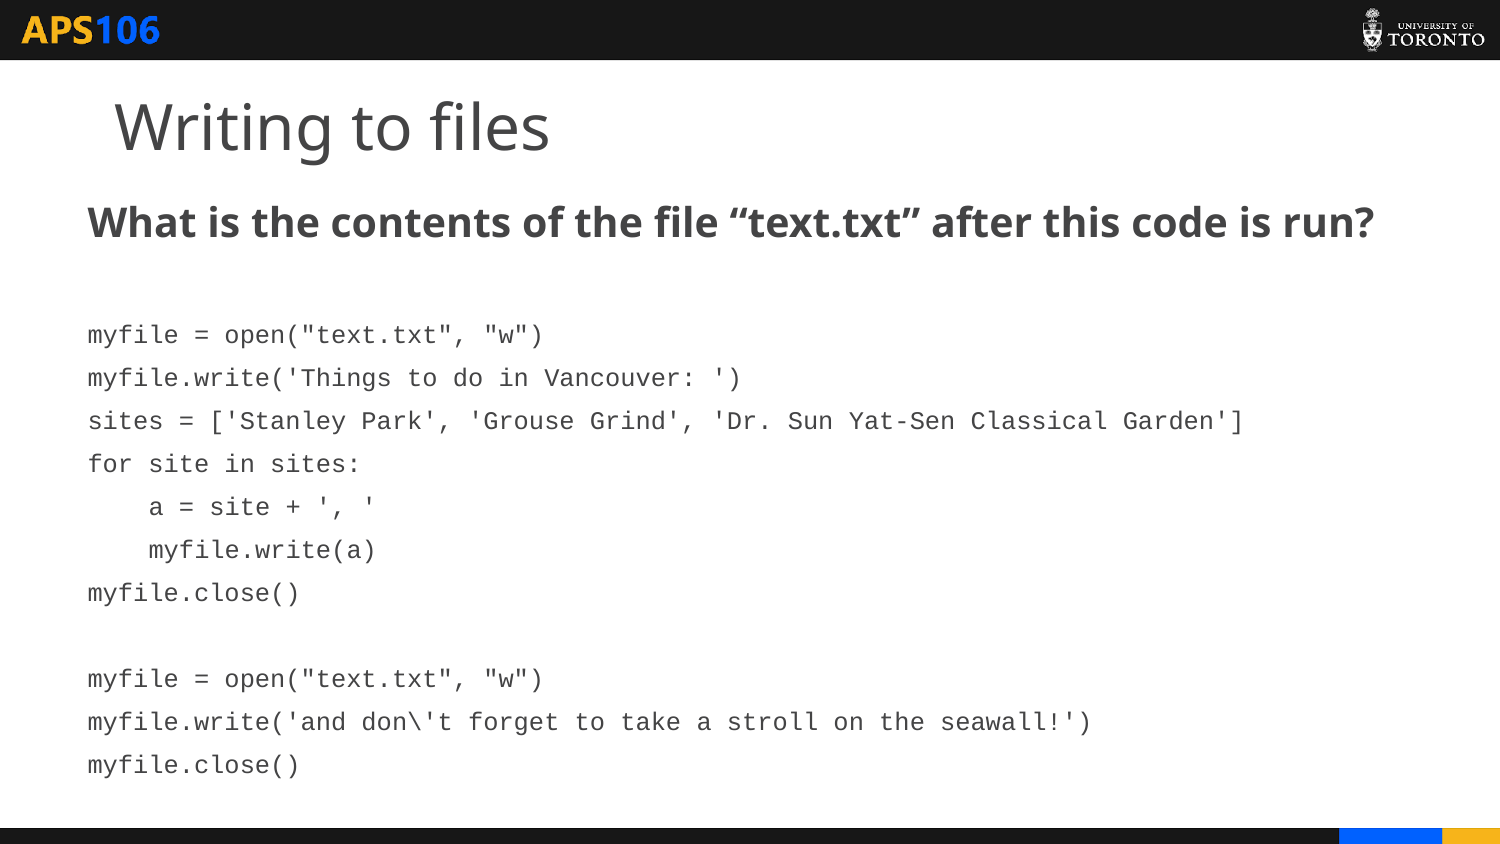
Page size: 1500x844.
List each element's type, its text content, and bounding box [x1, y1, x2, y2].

list What is the contents of the file “text.txt” after this code is run? myfile = open("text.txt", "w") myfile.write('Things to do in Vancouver: ') sites = ['Stanley Park', 'Grouse Grind', 'Dr. Sun Yat-Sen Classical Garden'] for site in sites: a = site + ', ' myfile.write(a) myfile.close() myfile = open("text.txt", "w") myfile.write('and don\'t forget to take a stroll on the seawall!') myfile.close() [61, 196, 1397, 820]
picture [0, 0, 1500, 844]
title Writing to files [103, 89, 1397, 171]
